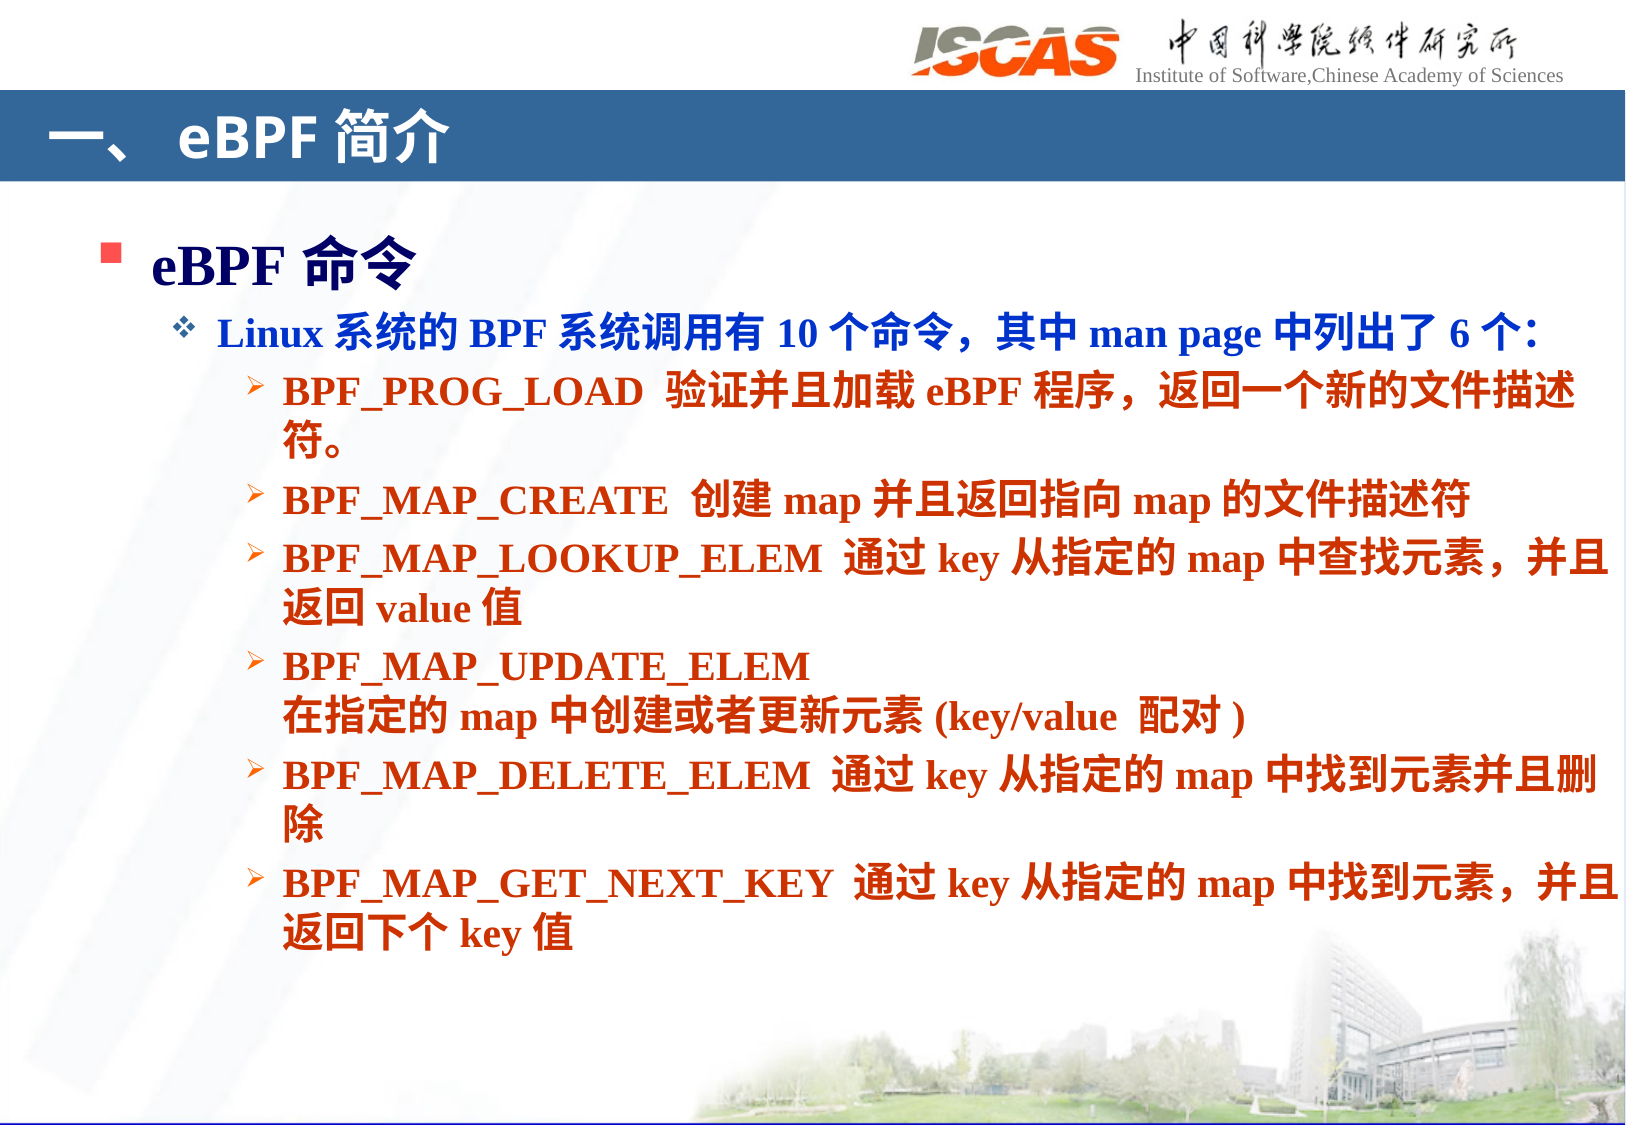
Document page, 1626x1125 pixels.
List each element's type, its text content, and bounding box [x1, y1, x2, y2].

picture [1166, 15, 1519, 71]
picture [907, 18, 1132, 87]
list eBPF命令 Linux系统的BPF系统调用有10个命令，其中man page中列出了6个： BPF_PROG_LOAD 验证并且加载eBPF程序，返回一个新的文件描述符。 BPF_MAP_CREATE 创建map并且返回指向map的文件描述符 BPF_MAP_LOOKUP_ELEM 通过key从指定的map中查找元素，并且返回value值 BPF_MAP_UPDATE_ELEM 在指定的map中创建或者更新元素(key/value 配对) BPF_MAP_DELETE_ELEM 通过key从指定的map中找到元素并且删除 BPF_MAP_GET_NEXT_KEY 通过key从指定的map中找到元素，并且返回下个key值 [79, 219, 1625, 1125]
picture [0, 92, 1626, 1125]
title 一、eBPF简介 [0, 89, 1625, 182]
